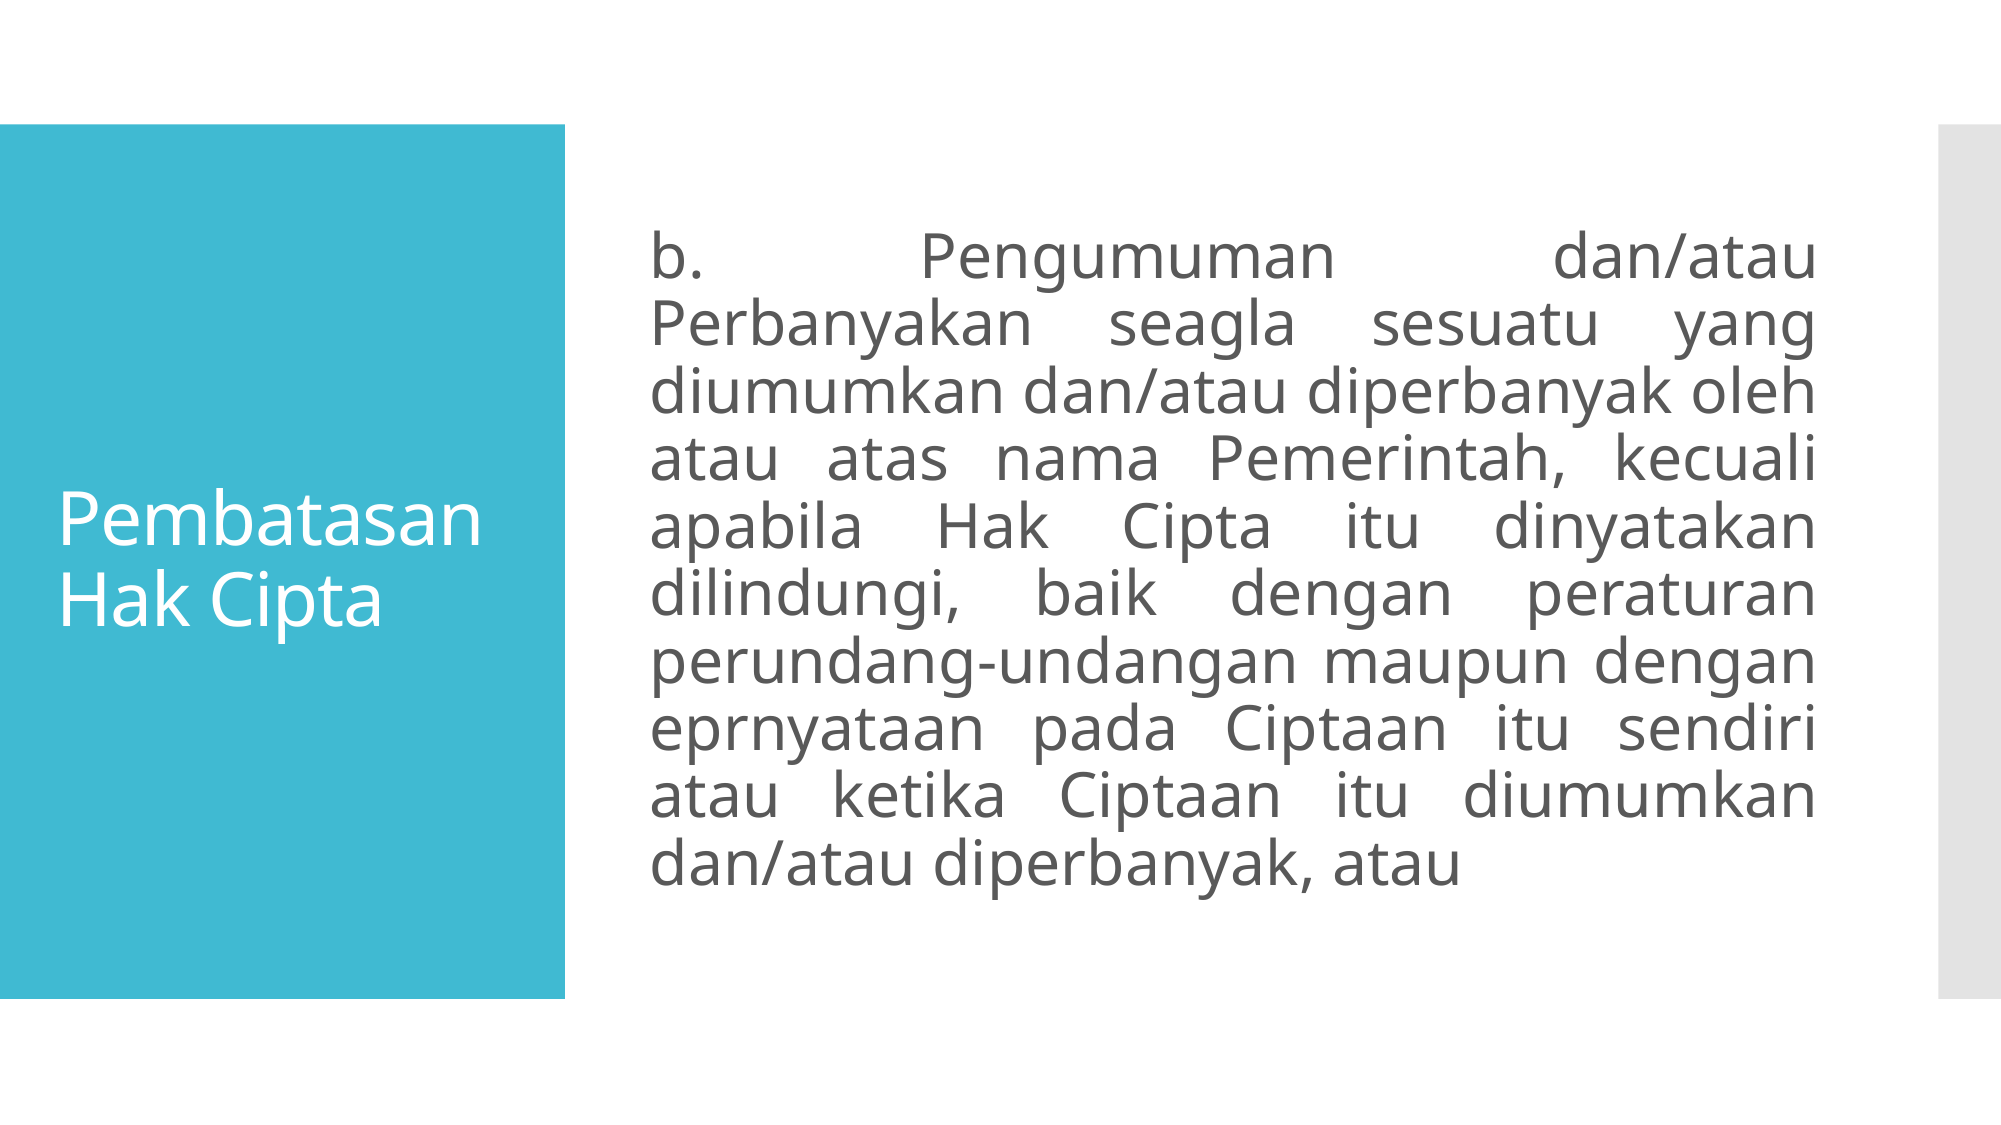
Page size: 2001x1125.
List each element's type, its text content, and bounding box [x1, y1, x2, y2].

title Pembatasan Hak Cipta [41, 184, 525, 940]
list b. Pengumuman dan/atau Perbanyakan seagla sesuatu yang diumumkan dan/atau diperbanyak oleh atau atas nama Pemerintah, kecuali apabila Hak Cipta itu dinyatakan dilindungi, baik dengan peraturan perundang-undangan maupun dengan eprnyataan pada Ciptaan itu sendiri atau ketika Ciptaan itu diumumkan dan/atau diperbanyak, atau [634, 141, 1835, 982]
